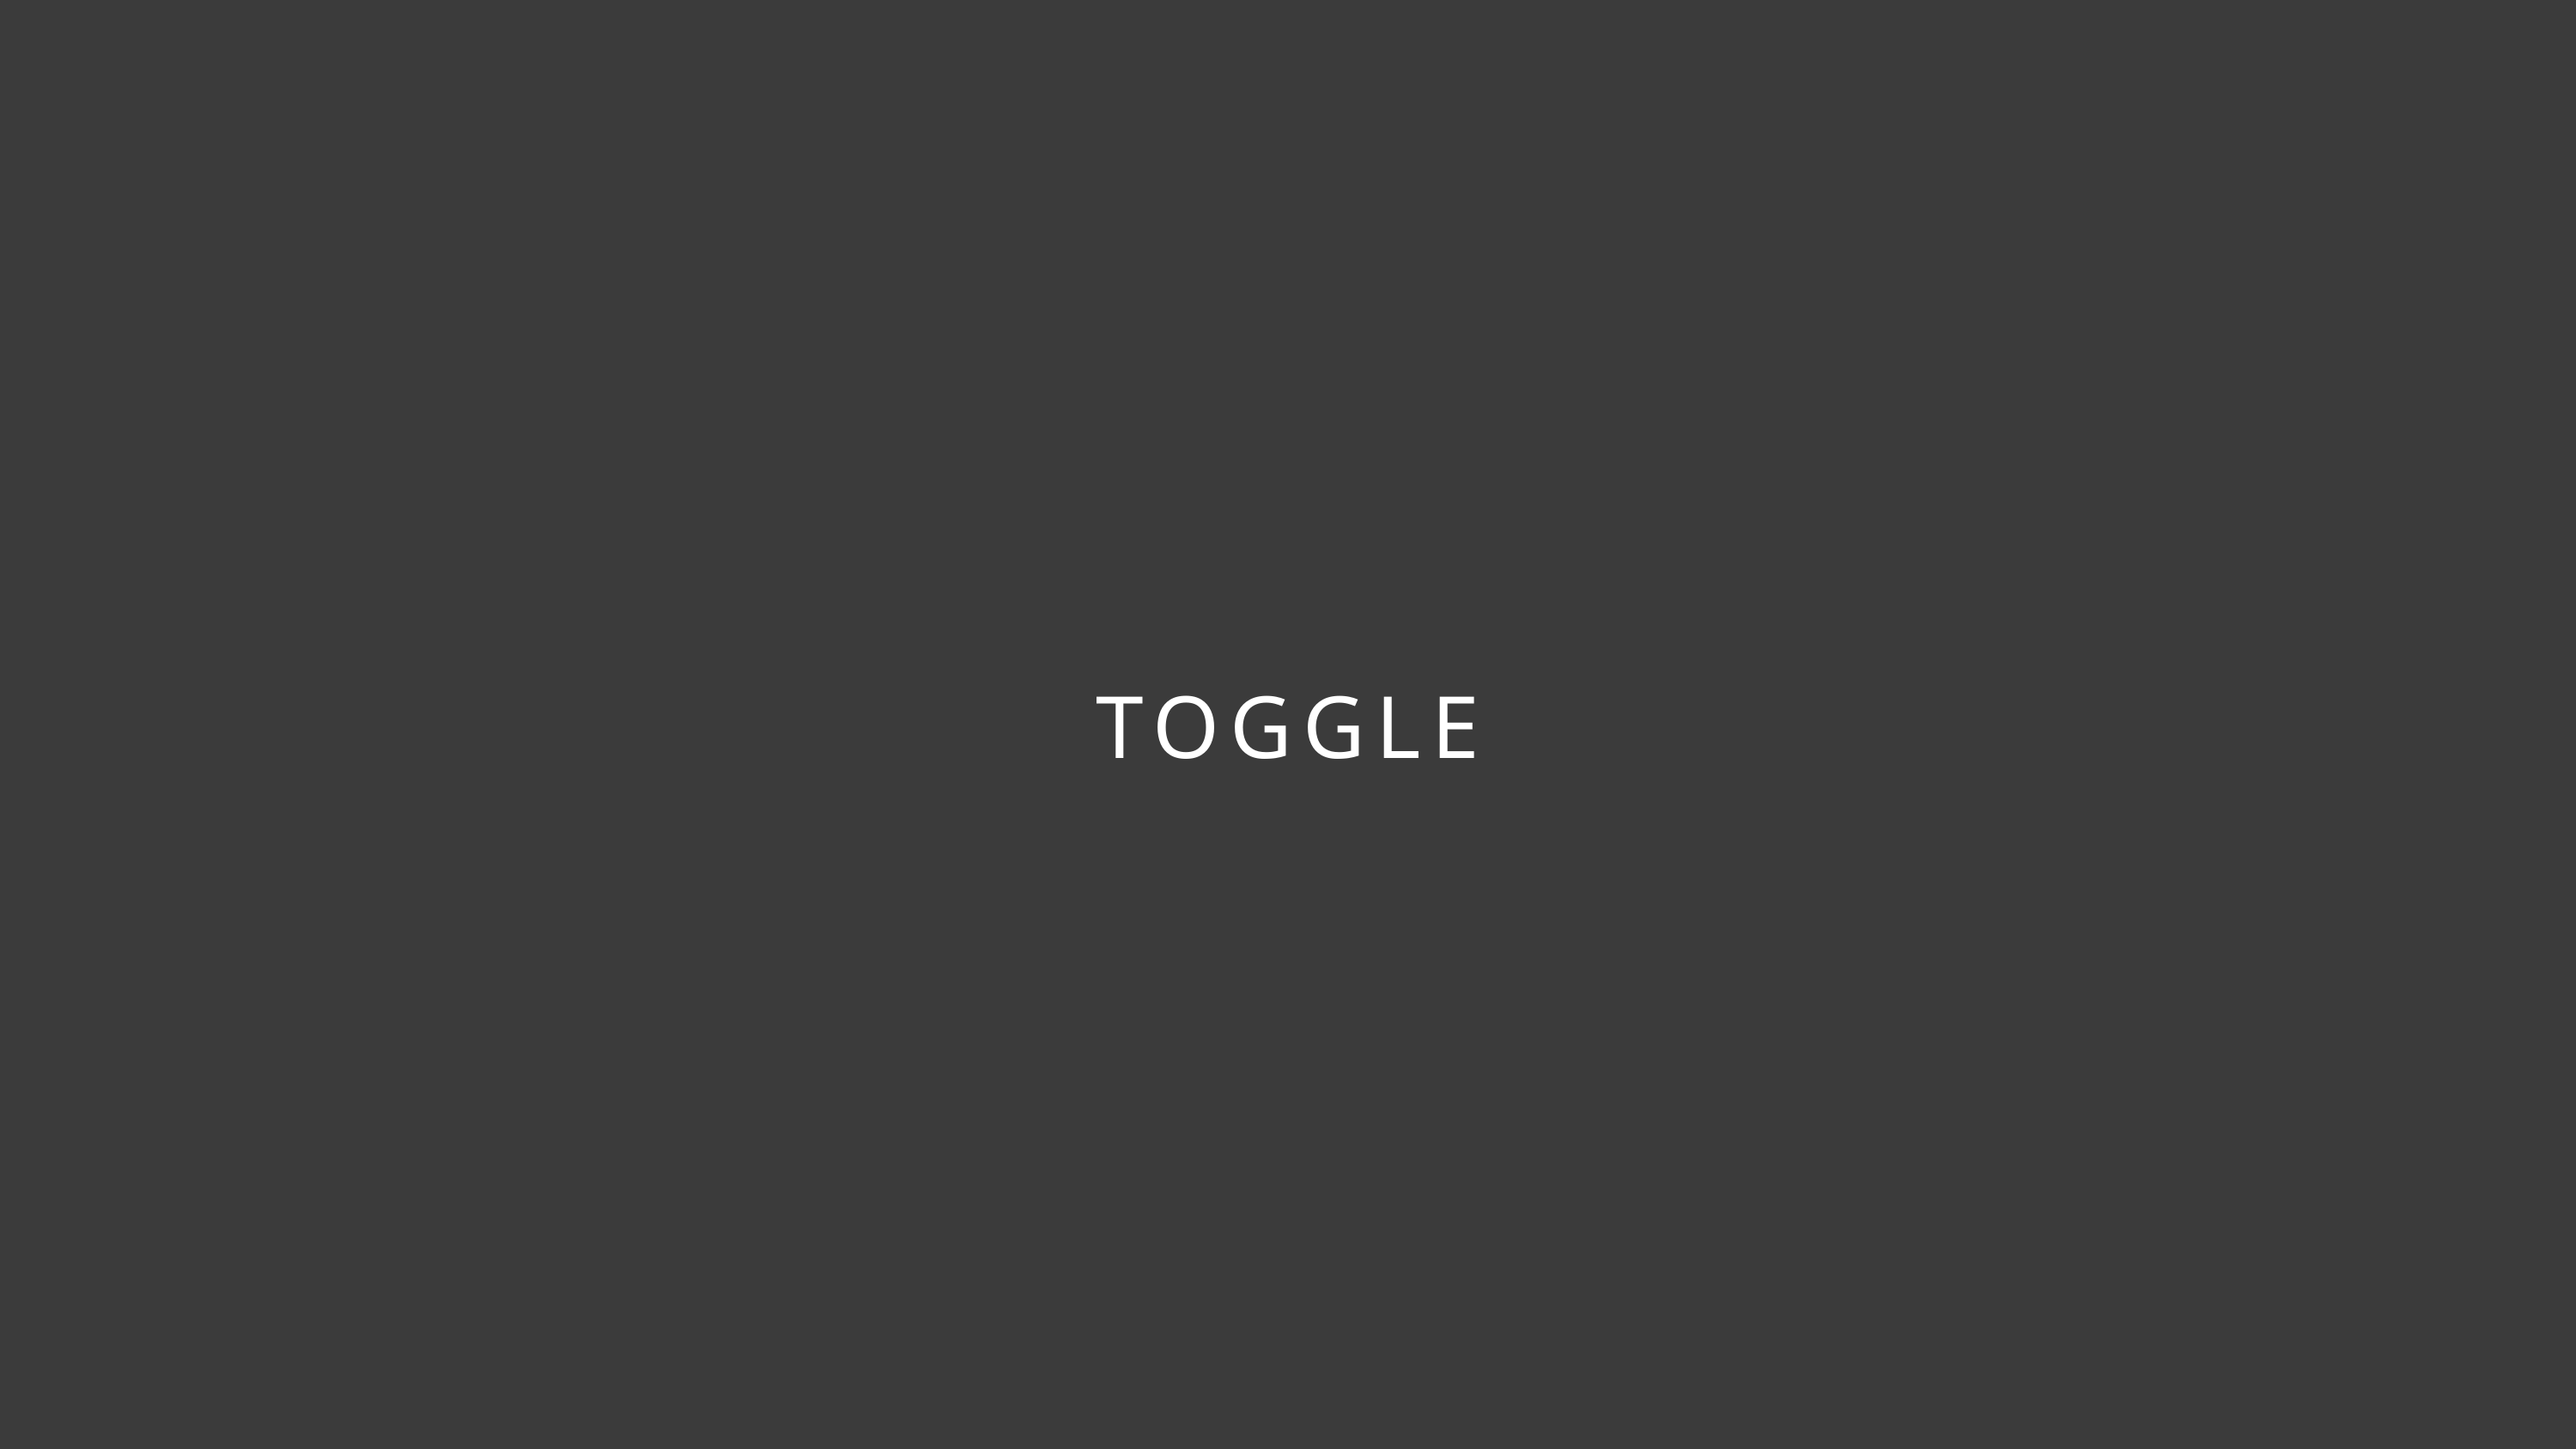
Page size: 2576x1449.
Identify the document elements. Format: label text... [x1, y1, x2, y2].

title TOGGLE [129, 652, 2447, 796]
